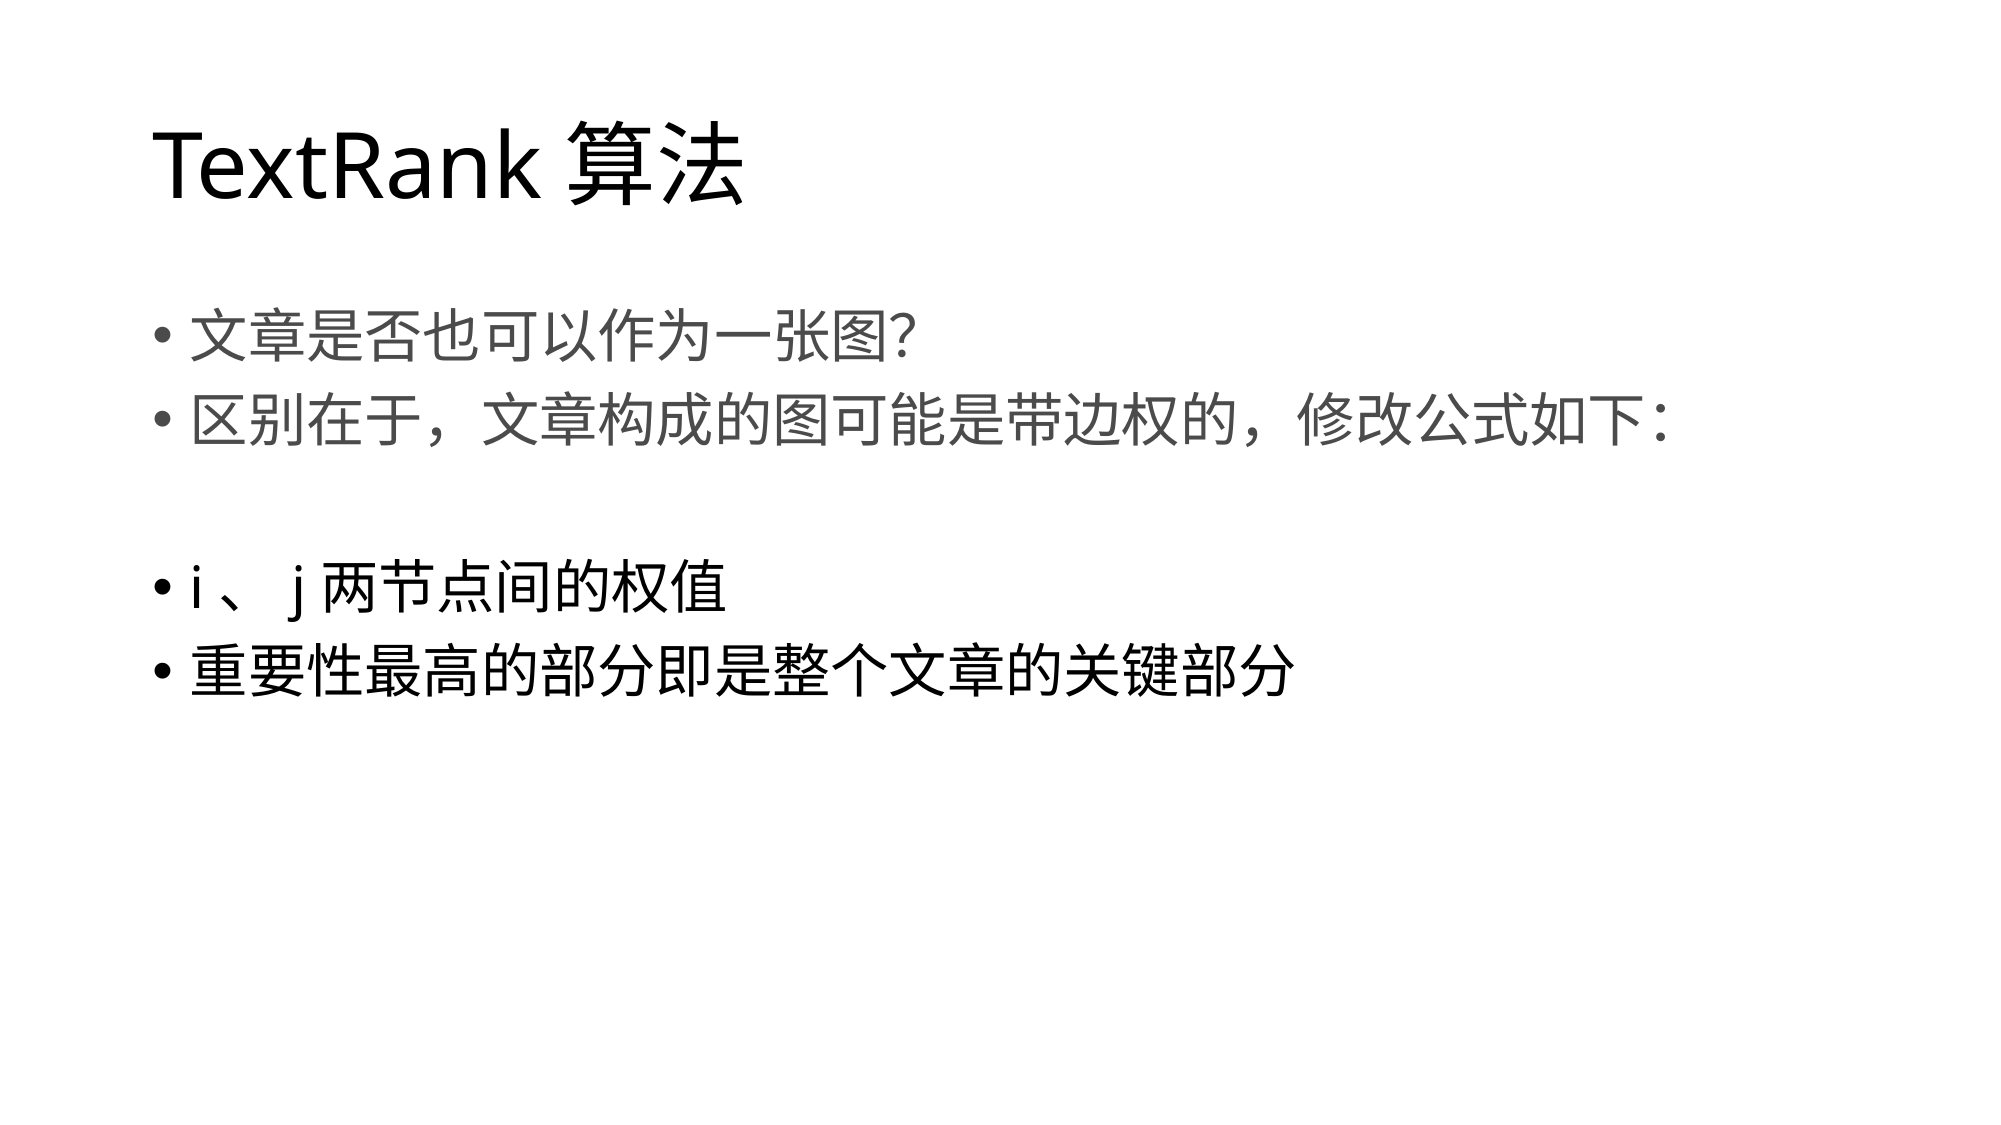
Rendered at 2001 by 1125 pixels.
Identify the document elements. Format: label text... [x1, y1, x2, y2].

title TextRank算法 [137, 59, 1863, 278]
